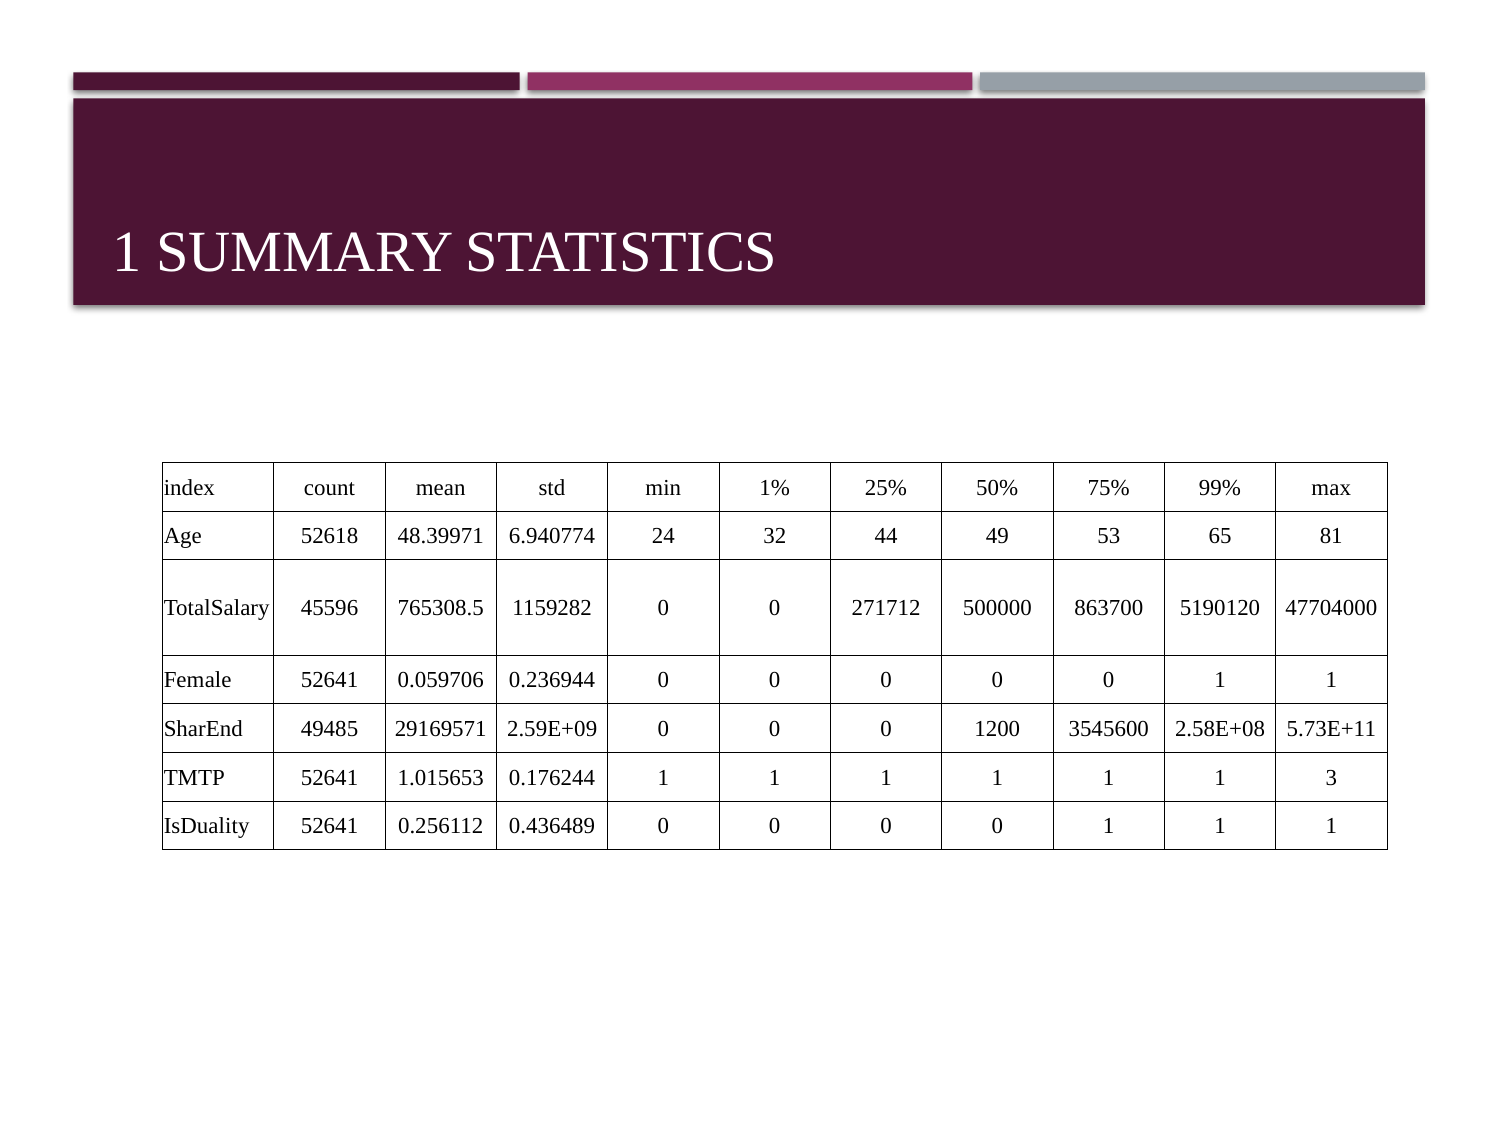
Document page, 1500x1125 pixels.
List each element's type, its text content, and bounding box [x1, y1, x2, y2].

table_header 99% [1165, 463, 1275, 511]
table_cell 0.436489 [497, 802, 607, 849]
table_cell 47704000 [1276, 560, 1387, 655]
table_header 25% [831, 463, 941, 511]
table_cell 271712 [831, 560, 941, 655]
table_header 50% [942, 463, 1053, 511]
table_cell 0 [831, 704, 941, 752]
table_cell 0.236944 [497, 656, 607, 703]
table_cell 863700 [1054, 560, 1164, 655]
table_cell 0.256112 [386, 802, 496, 849]
table_cell 0 [720, 656, 830, 703]
table_cell 2.59E+09 [497, 704, 607, 752]
table_cell 0 [942, 656, 1053, 703]
table_cell 1 [831, 753, 941, 801]
table_cell 0 [608, 704, 719, 752]
table_cell 500000 [942, 560, 1053, 655]
table_cell 0 [720, 704, 830, 752]
table_cell 0 [608, 656, 719, 703]
table_cell 48.39971 [386, 512, 496, 559]
table_cell 0 [720, 560, 830, 655]
table_cell 1159282 [497, 560, 607, 655]
table_cell 81 [1276, 512, 1387, 559]
table_header count [274, 463, 385, 511]
table_cell 765308.5 [386, 560, 496, 655]
table_cell 6.940774 [497, 512, 607, 559]
table_cell 0.176244 [497, 753, 607, 801]
table_cell 3545600 [1054, 704, 1164, 752]
table_header max [1276, 463, 1387, 511]
table_cell 1 [1165, 802, 1275, 849]
table_cell 1.015653 [386, 753, 496, 801]
table_cell 52641 [274, 802, 385, 849]
table_cell TotalSalary [163, 560, 273, 655]
table_cell IsDuality [163, 802, 273, 849]
table_cell Female [163, 656, 273, 703]
title 1 Summary Statistics [95, 112, 1406, 291]
table_cell 1 [1054, 753, 1164, 801]
table_cell 44 [831, 512, 941, 559]
table_cell 53 [1054, 512, 1164, 559]
table_cell 52641 [274, 656, 385, 703]
table_cell 2.58E+08 [1165, 704, 1275, 752]
table_cell 1 [1276, 802, 1387, 849]
table_cell 5.73E+11 [1276, 704, 1387, 752]
table_header std [497, 463, 607, 511]
table_header mean [386, 463, 496, 511]
table_cell 1 [1165, 656, 1275, 703]
table_cell 1 [1165, 753, 1275, 801]
table_cell 65 [1165, 512, 1275, 559]
table_cell 1 [1054, 802, 1164, 849]
table_cell 1200 [942, 704, 1053, 752]
table_cell 1 [942, 753, 1053, 801]
table_cell 52641 [274, 753, 385, 801]
table_cell 1 [720, 753, 830, 801]
table_cell 45596 [274, 560, 385, 655]
table_cell 0 [1054, 656, 1164, 703]
table_cell 0 [831, 656, 941, 703]
table_header index [163, 463, 273, 511]
table_cell 1 [608, 753, 719, 801]
table_header min [608, 463, 719, 511]
table_cell 3 [1276, 753, 1387, 801]
table_cell 0 [720, 802, 830, 849]
table_cell 52618 [274, 512, 385, 559]
table_cell 0.059706 [386, 656, 496, 703]
table_cell 0 [608, 560, 719, 655]
table_cell 0 [608, 802, 719, 849]
table_cell 5190120 [1165, 560, 1275, 655]
table_cell SharEnd [163, 704, 273, 752]
table_header 75% [1054, 463, 1164, 511]
table_cell 49 [942, 512, 1053, 559]
table_cell Age [163, 512, 273, 559]
table_cell 0 [831, 802, 941, 849]
table_cell 32 [720, 512, 830, 559]
table_cell 0 [942, 802, 1053, 849]
table_header 1% [720, 463, 830, 511]
table_cell 1 [1276, 656, 1387, 703]
table_cell TMTP [163, 753, 273, 801]
table_cell 24 [608, 512, 719, 559]
table_cell 29169571 [386, 704, 496, 752]
table_cell 49485 [274, 704, 385, 752]
